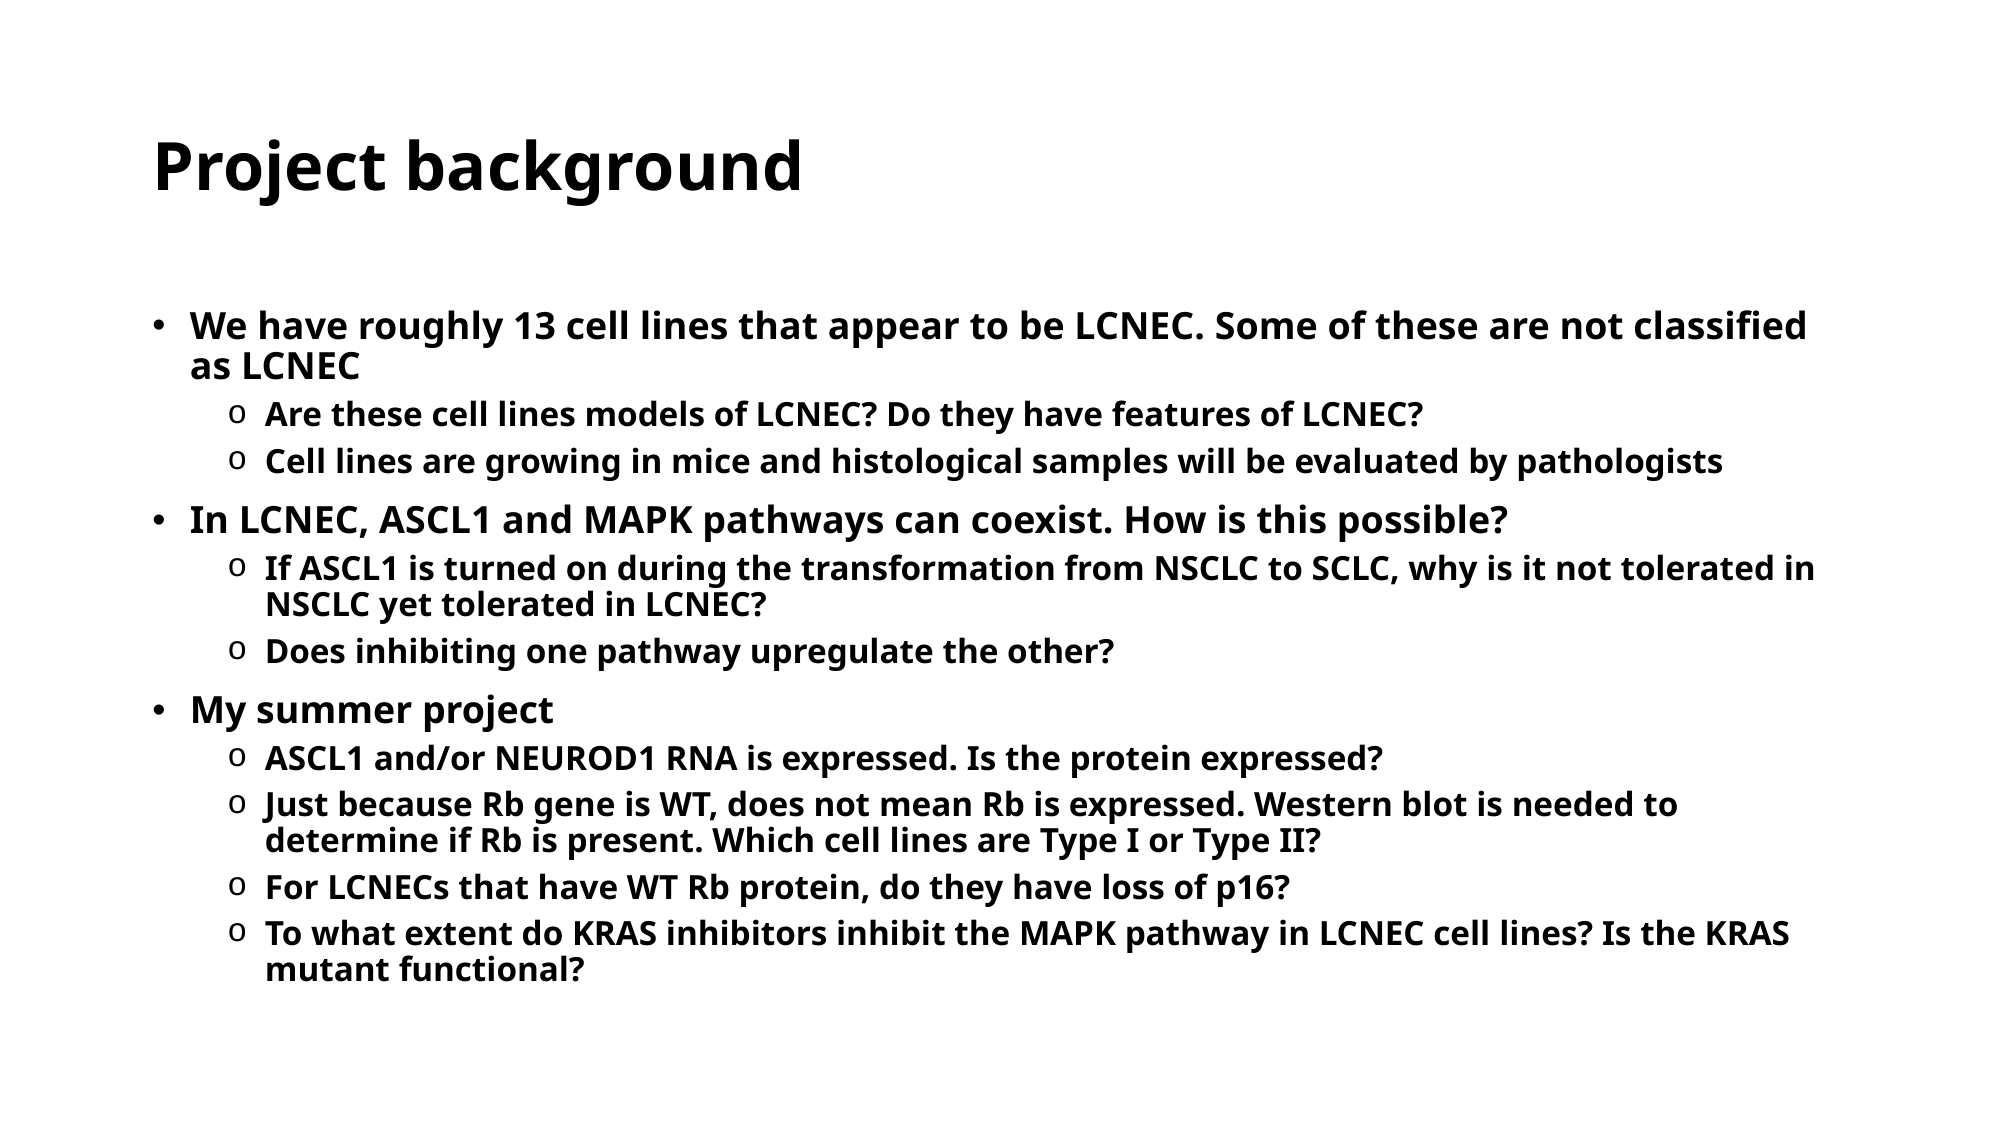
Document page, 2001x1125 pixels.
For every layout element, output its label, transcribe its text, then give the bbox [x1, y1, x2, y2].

title Project background [137, 59, 1863, 278]
list We have roughly 13 cell lines that appear to be LCNEC. Some of these are not classified as LCNEC Are these cell lines models of LCNEC? Do they have features of LCNEC? Cell lines are growing in mice and histological samples will be evaluated by pathologists In LCNEC, ASCL1 and MAPK pathways can coexist. How is this possible? If ASCL1 is turned on during the transformation from NSCLC to SCLC, why is it not tolerated in NSCLC yet tolerated in LCNEC? Does inhibiting one pathway upregulate the other? My summer project ASCL1 and/or NEUROD1 RNA is expressed. Is the protein expressed? Just because Rb gene is WT, does not mean Rb is expressed. Western blot is needed to determine if Rb is present. Which cell lines are Type I or Type II? For LCNECs that have WT Rb protein, do they have loss of p16? To what extent do KRAS inhibitors inhibit the MAPK pathway in LCNEC cell lines? Is the KRAS mutant functional? [137, 299, 1863, 1014]
